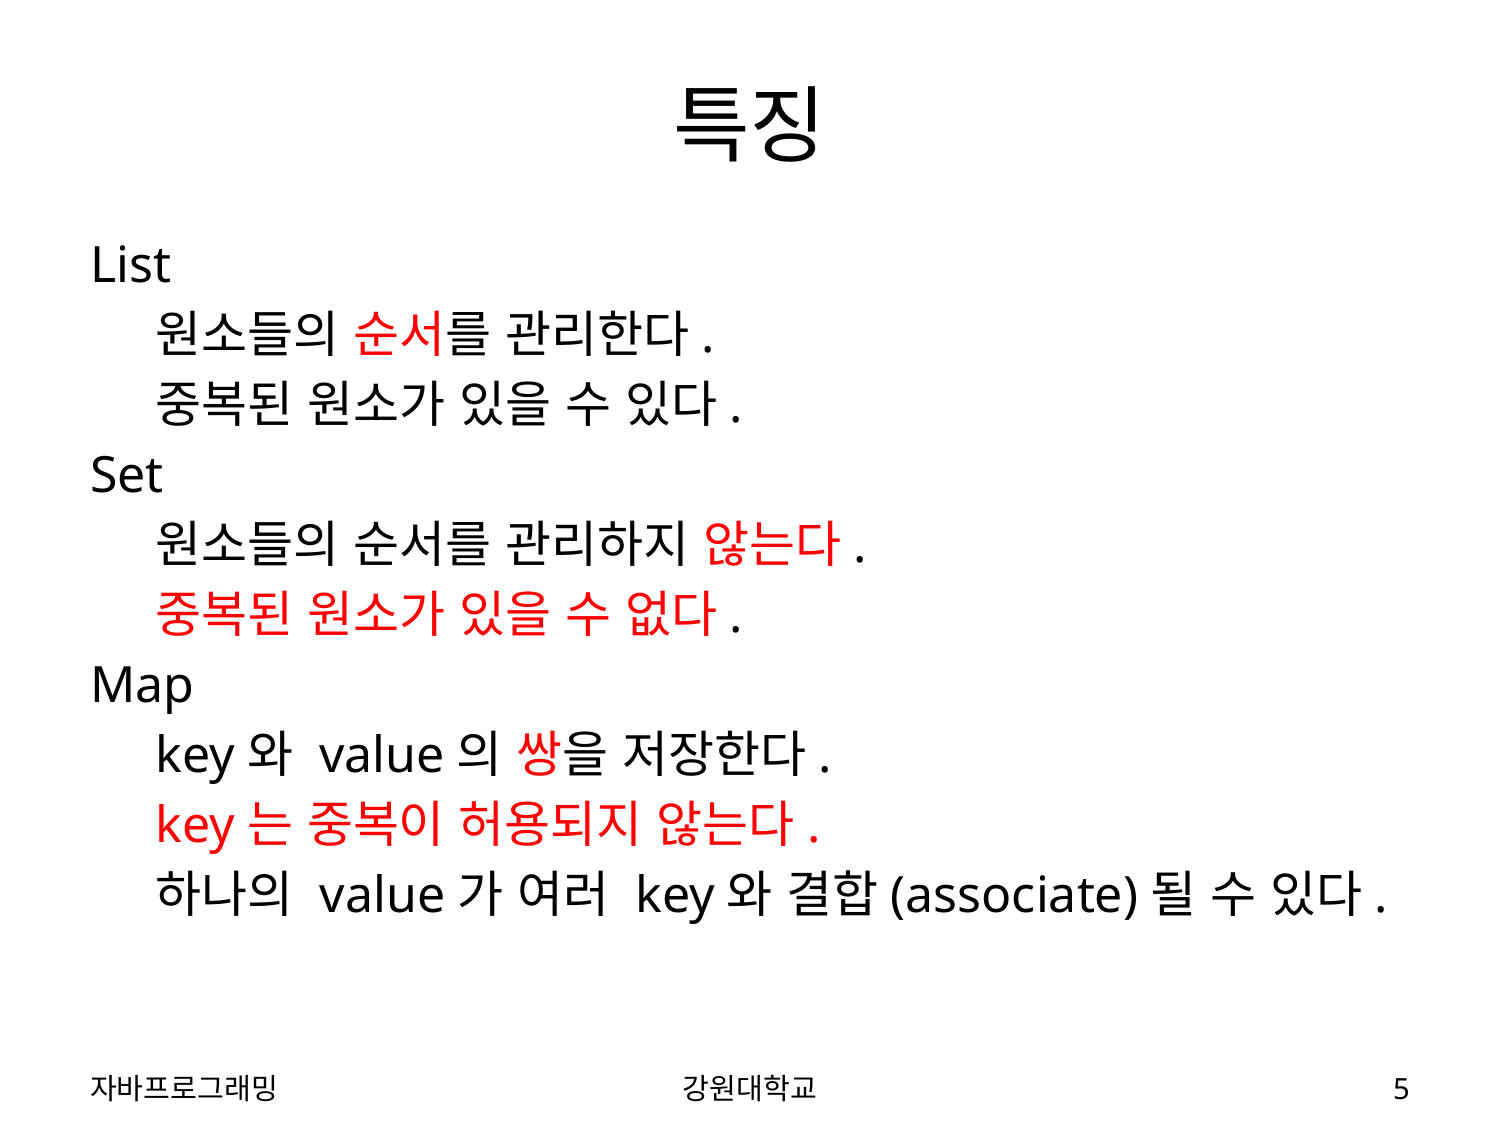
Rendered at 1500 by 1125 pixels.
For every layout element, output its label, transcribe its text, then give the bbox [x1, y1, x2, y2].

list List 원소들의 순서를 관리한다. 중복된 원소가 있을 수 있다. Set 원소들의 순서를 관리하지 않는다. 중복된 원소가 있을 수 없다. Map key와 value의 쌍을 저장한다. key는 중복이 허용되지 않는다. 하나의 value가 여러 key와 결합(associate)될 수 있다. [74, 224, 1426, 1006]
slide_number 자바프로그래밍 [74, 1062, 476, 1103]
slide_number 5 [1074, 1062, 1426, 1103]
title 특징 [74, 44, 1426, 201]
footer 강원대학교 [512, 1062, 988, 1103]
